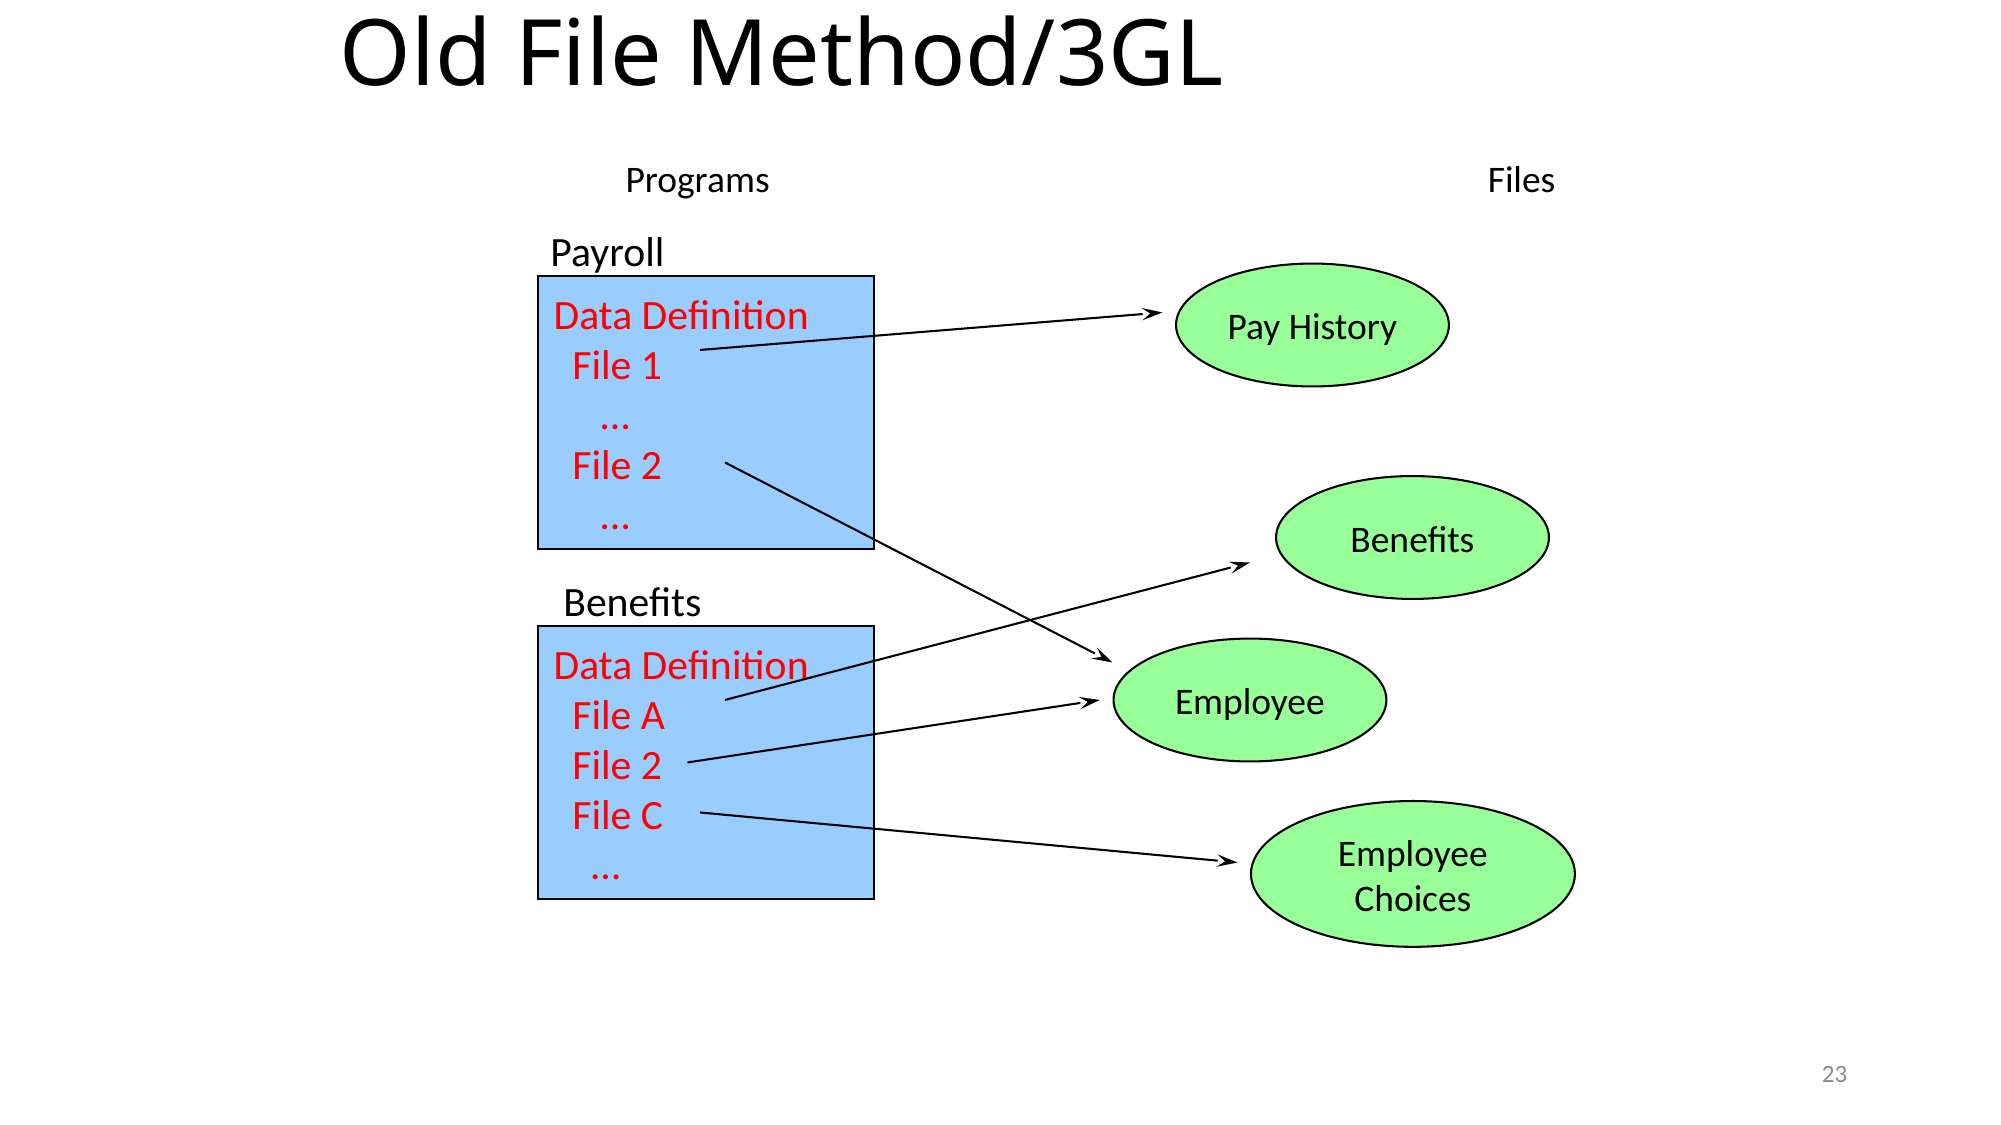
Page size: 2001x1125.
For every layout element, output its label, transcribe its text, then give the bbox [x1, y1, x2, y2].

text_box Payroll [535, 217, 680, 283]
text_box Files [1472, 147, 1571, 208]
text_box Pay History [1176, 263, 1449, 387]
text_box [1216, 854, 1238, 867]
text_box Employee Choices [1250, 801, 1575, 947]
text_box Employee [1113, 638, 1387, 762]
text_box [1141, 307, 1163, 321]
slide_number 23 [1412, 1042, 1863, 1103]
text_box Data Definition File A File 2 File C … [538, 626, 874, 899]
text_box Programs [610, 147, 786, 208]
text_box [1078, 696, 1100, 710]
text_box Data Definition File 1 … File 2 … [538, 276, 874, 549]
text_box Benefits [548, 567, 717, 633]
text_box [1228, 561, 1250, 574]
title Old File Method/3GL [324, 0, 1675, 125]
text_box Benefits [1276, 476, 1549, 599]
text_box [1091, 647, 1113, 663]
